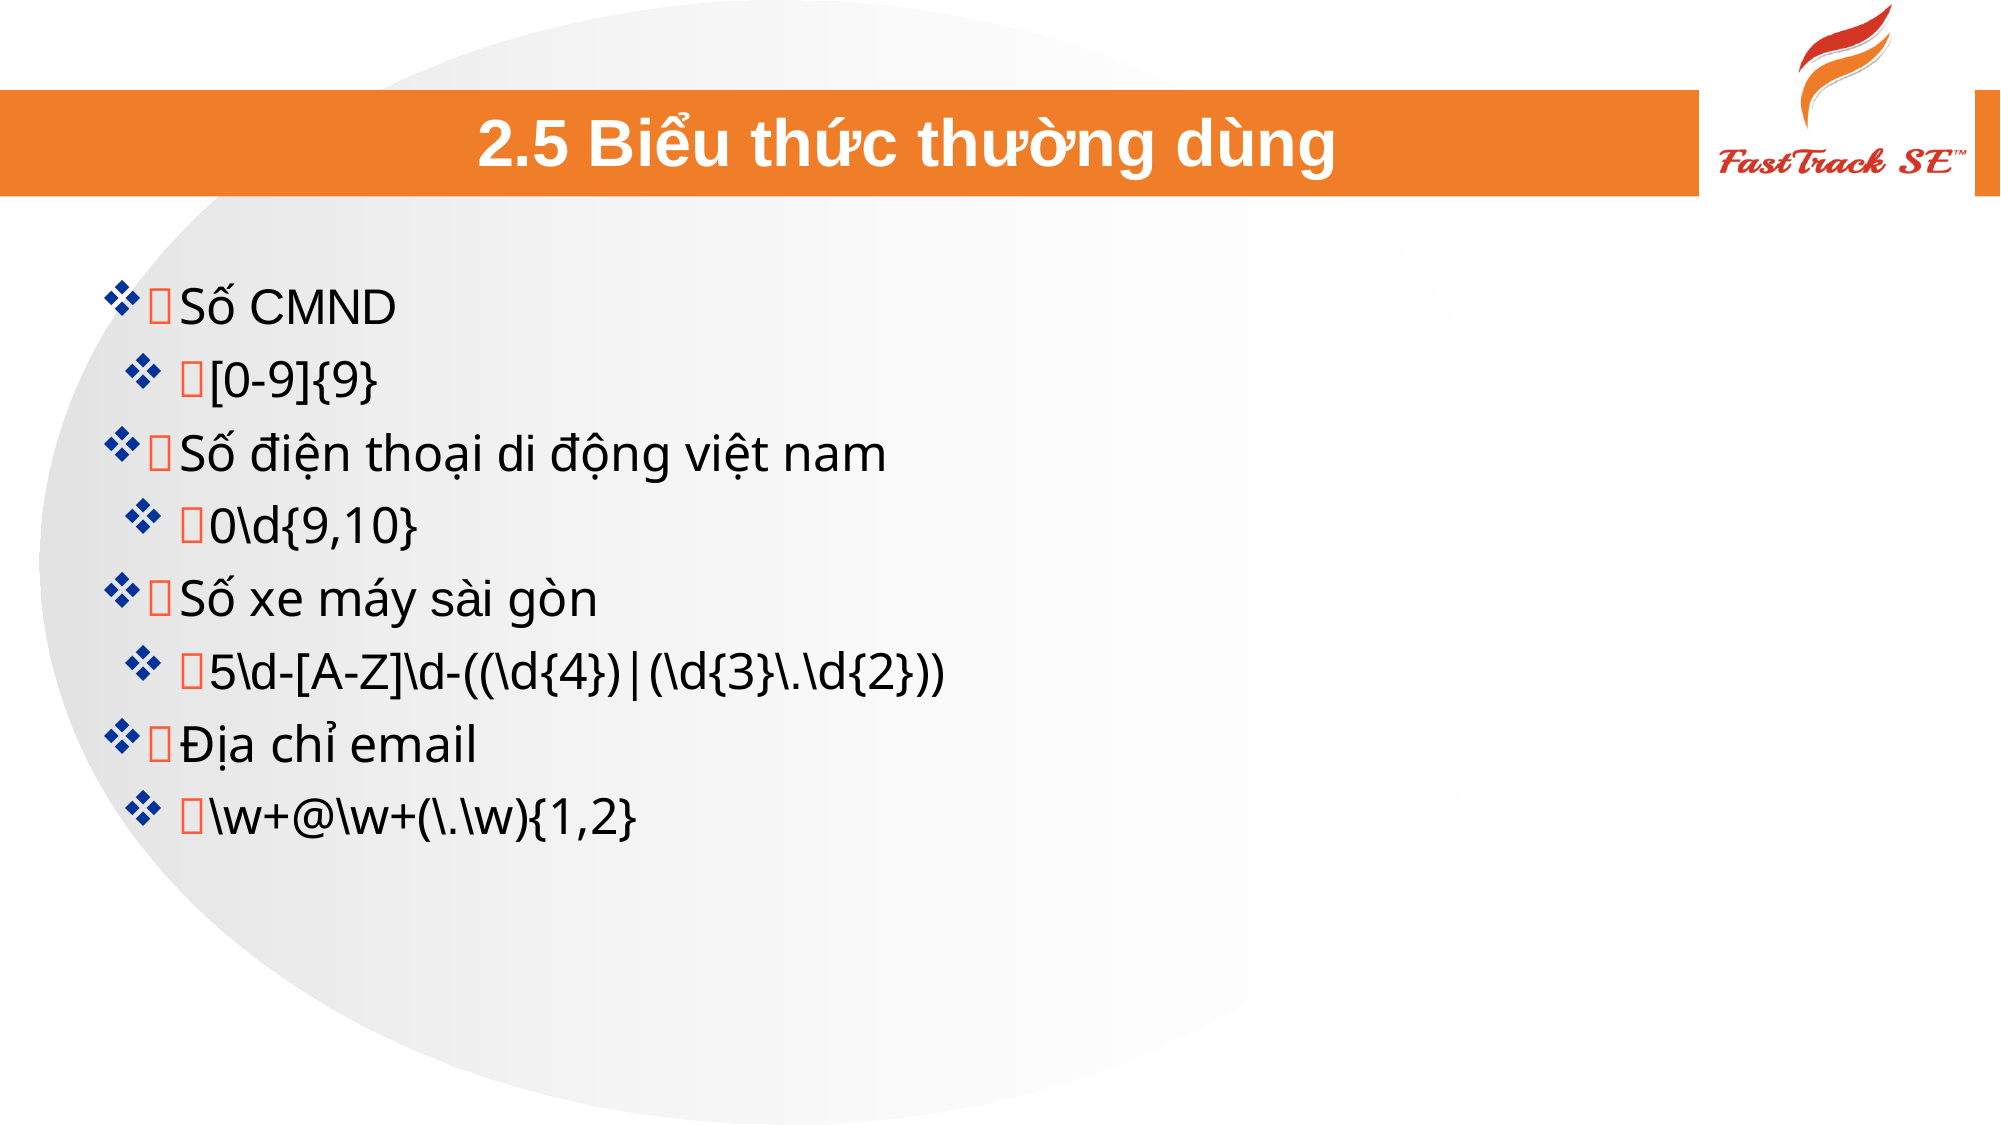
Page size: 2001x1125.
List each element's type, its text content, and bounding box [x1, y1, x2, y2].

list Số CMND [0-9]{9} Số điện thoại di động việt nam 0\d{9,10} Số xe máy sài gòn 5\d-[A-Z]\d-((\d{4})|(\d{3}\.\d{2})) Địa chỉ email \w+@\w+(\.\w){1,2} [99, 275, 1909, 913]
text_box [1625, 31, 1750, 161]
text_box [1330, 31, 1454, 99]
text_box [1831, 31, 1956, 161]
title 2.5 Biểu thức thường dùng [249, 99, 1567, 180]
picture [1700, 0, 1975, 192]
